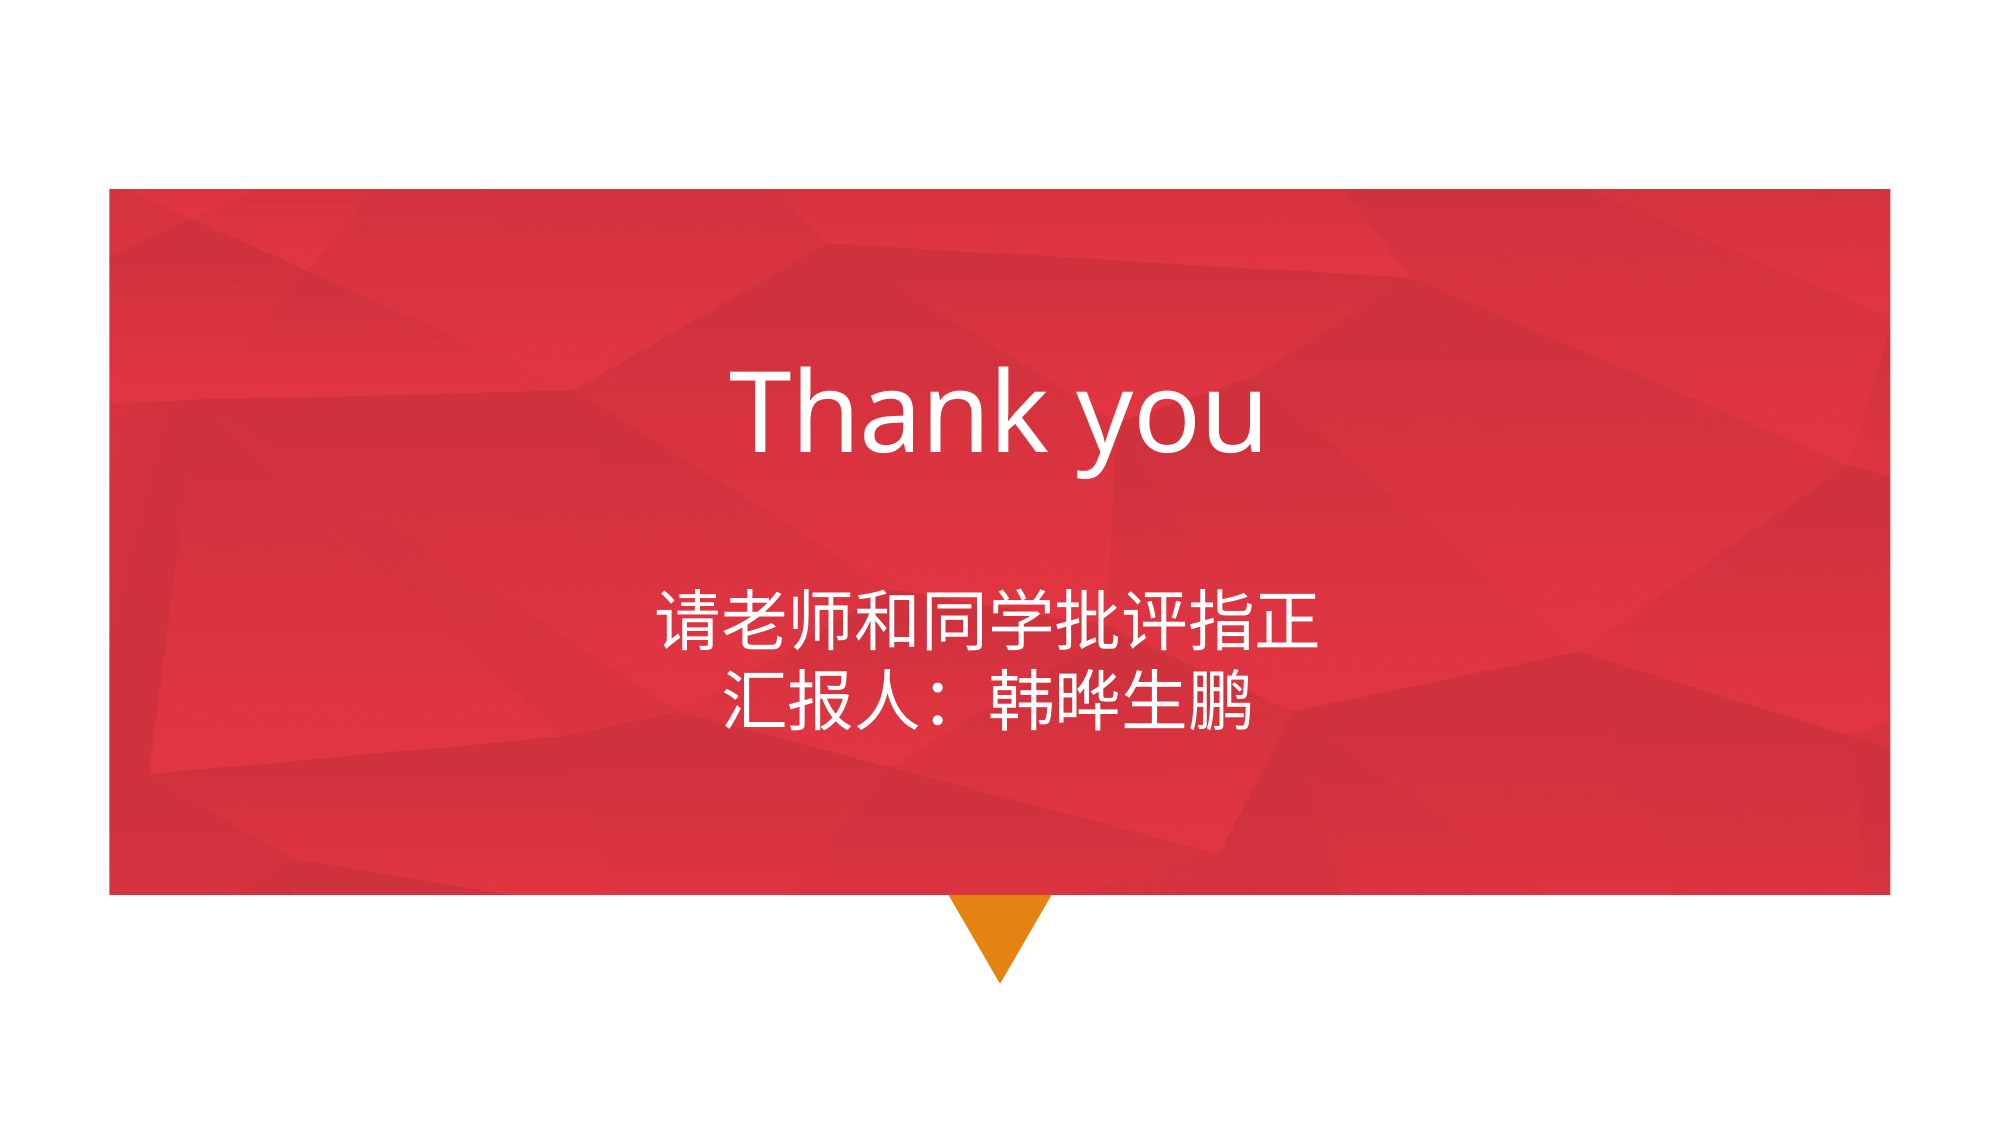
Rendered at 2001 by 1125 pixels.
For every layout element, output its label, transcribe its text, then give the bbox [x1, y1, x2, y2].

text_box 请老师和同学批评指正 汇报人：韩晔生鹏 [507, 571, 1469, 746]
picture [109, 189, 1891, 895]
title Thank you [233, 354, 1767, 483]
